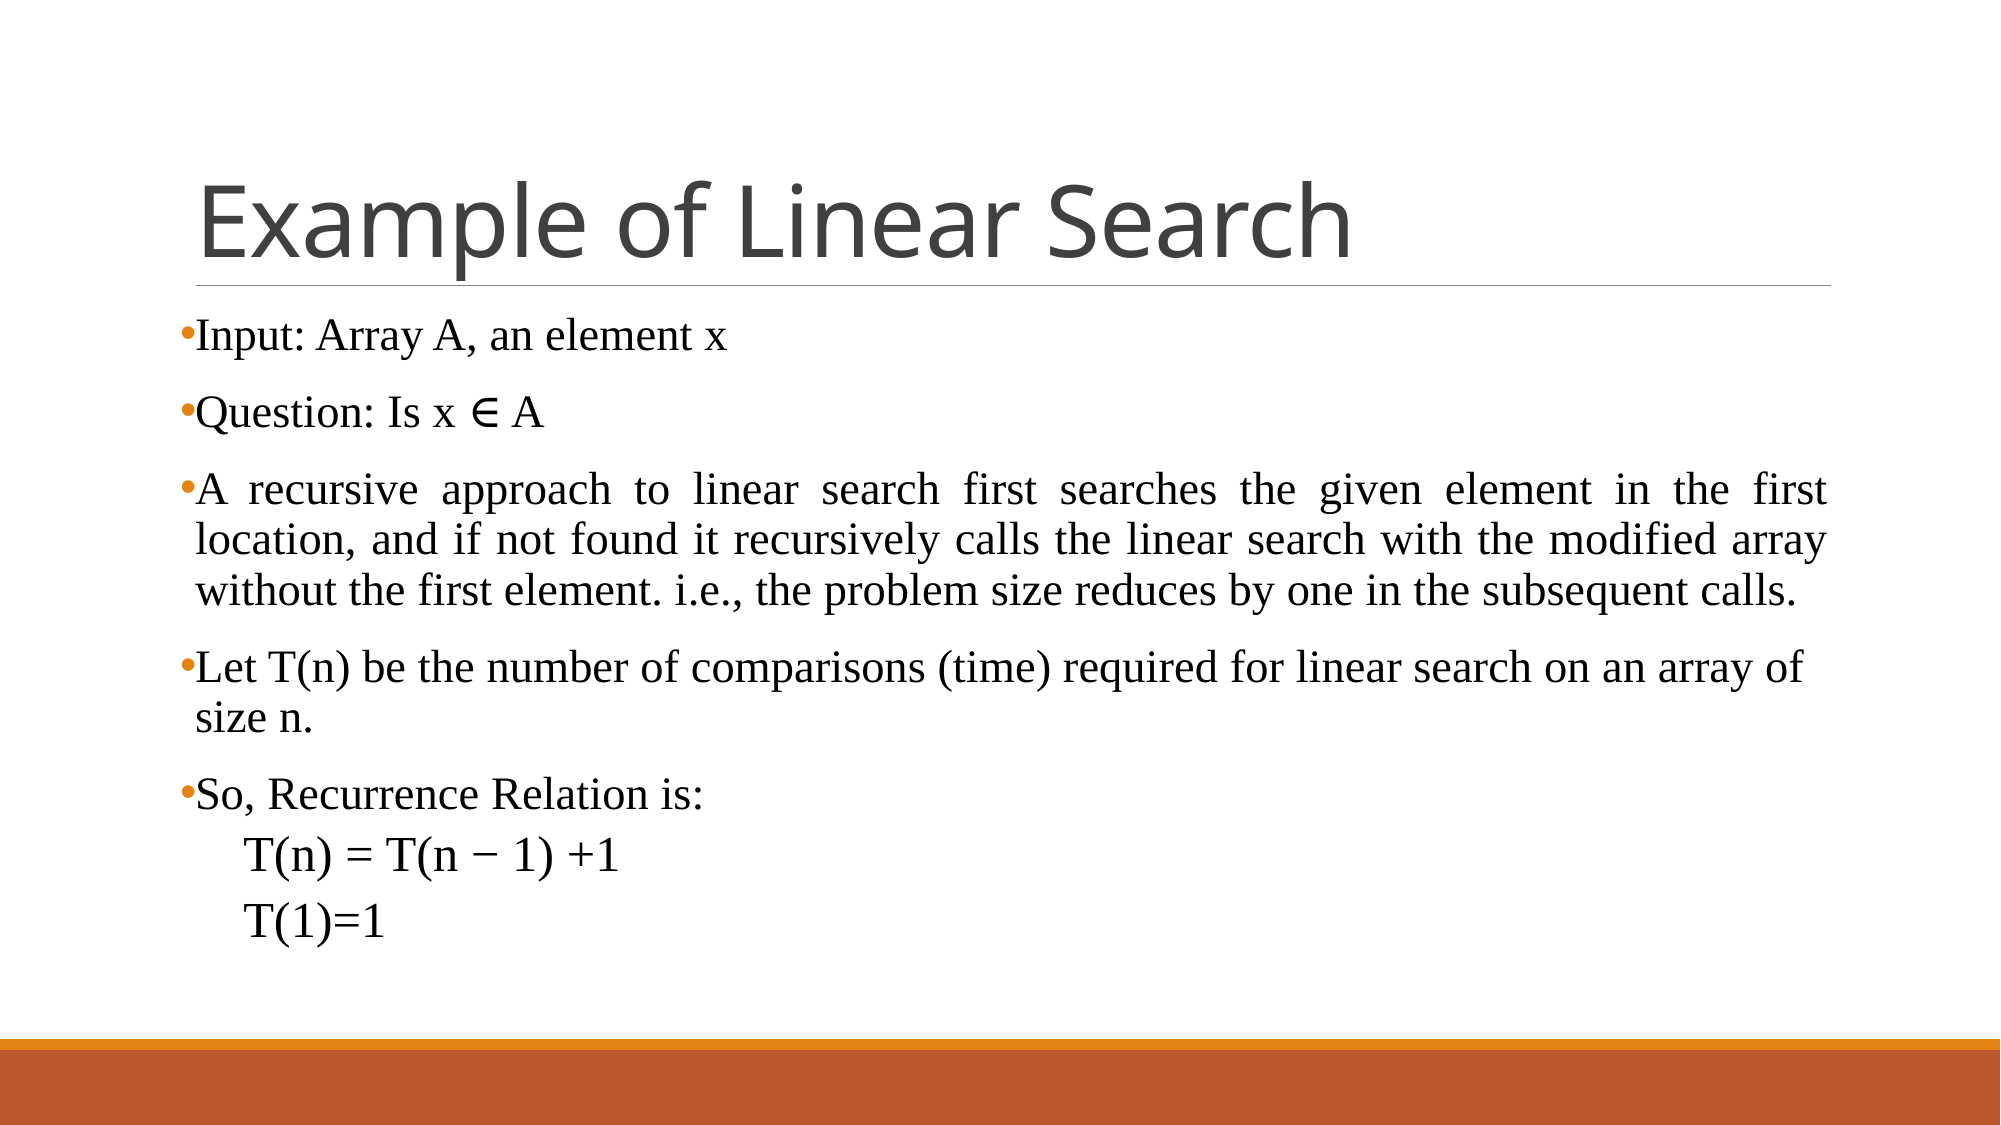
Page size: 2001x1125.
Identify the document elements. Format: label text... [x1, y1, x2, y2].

title Example of Linear Search [180, 47, 1830, 285]
list Input: Array A, an element x Question: Is x ∈ A A recursive approach to linear search first searches the given element in the first location, and if not found it recursively calls the linear search with the modified array without the first element. i.e., the problem size reduces by one in the subsequent calls. Let T(n) be the number of comparisons (time) required for linear search on an array of size n. So, Recurrence Relation is: T(n) = T(n − 1) +1 T(1)=1 [180, 302, 1830, 963]
